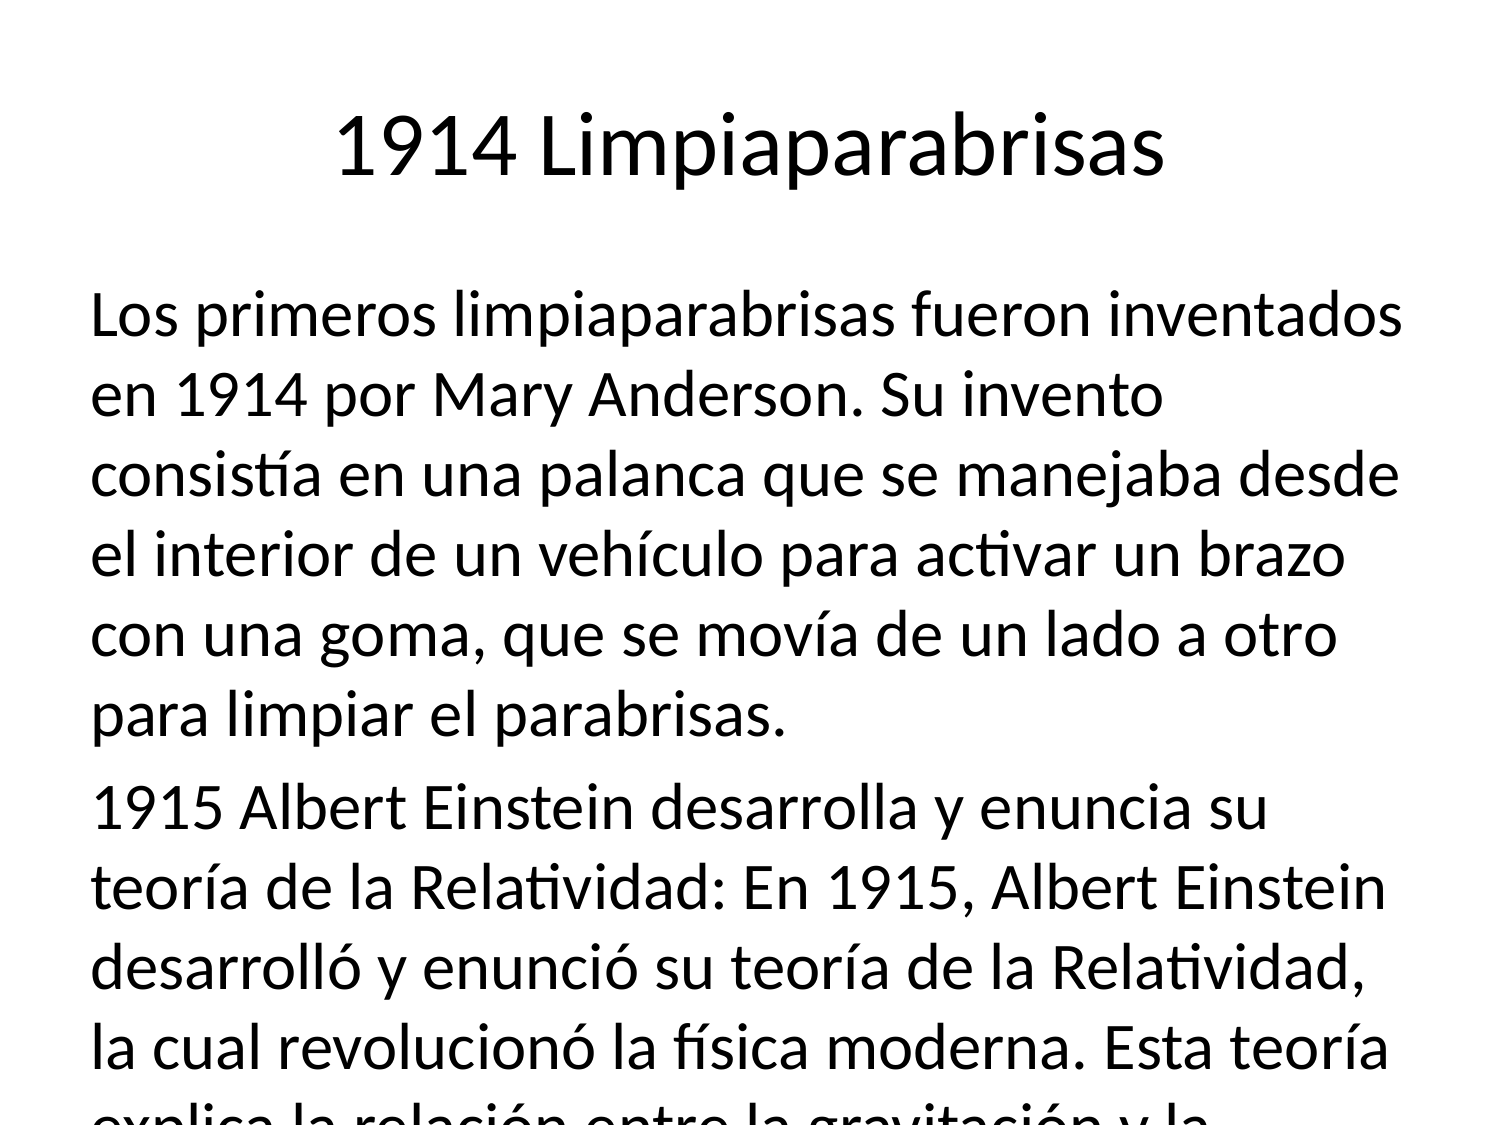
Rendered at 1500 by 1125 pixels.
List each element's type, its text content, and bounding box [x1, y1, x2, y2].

title 1914 Limpiaparabrisas [75, 45, 1425, 233]
list Los primeros limpiaparabrisas fueron inventados en 1914 por Mary Anderson. Su invento consistía en una palanca que se manejaba desde el interior de un vehículo para activar un brazo con una goma, que se movía de un lado a otro para limpiar el parabrisas. 1915 Albert Einstein desarrolla y enuncia su teoría de la Relatividad: En 1915, Albert Einstein desarrolló y enunció su teoría de la Relatividad, la cual revolucionó la física moderna. Esta teoría explica la relación entre la gravitación y la energía, y cómo el universo se comporta en diferentes situaciones. 1920 Secador de pelo: El primer secador de pelo fue inventado en 1920 por Alexander Godefroy. Utilizaba un ventilador para hacer circular aire caliente, lo que ayudaba a secar el cabello de forma más eficiente. [75, 262, 1425, 1005]
